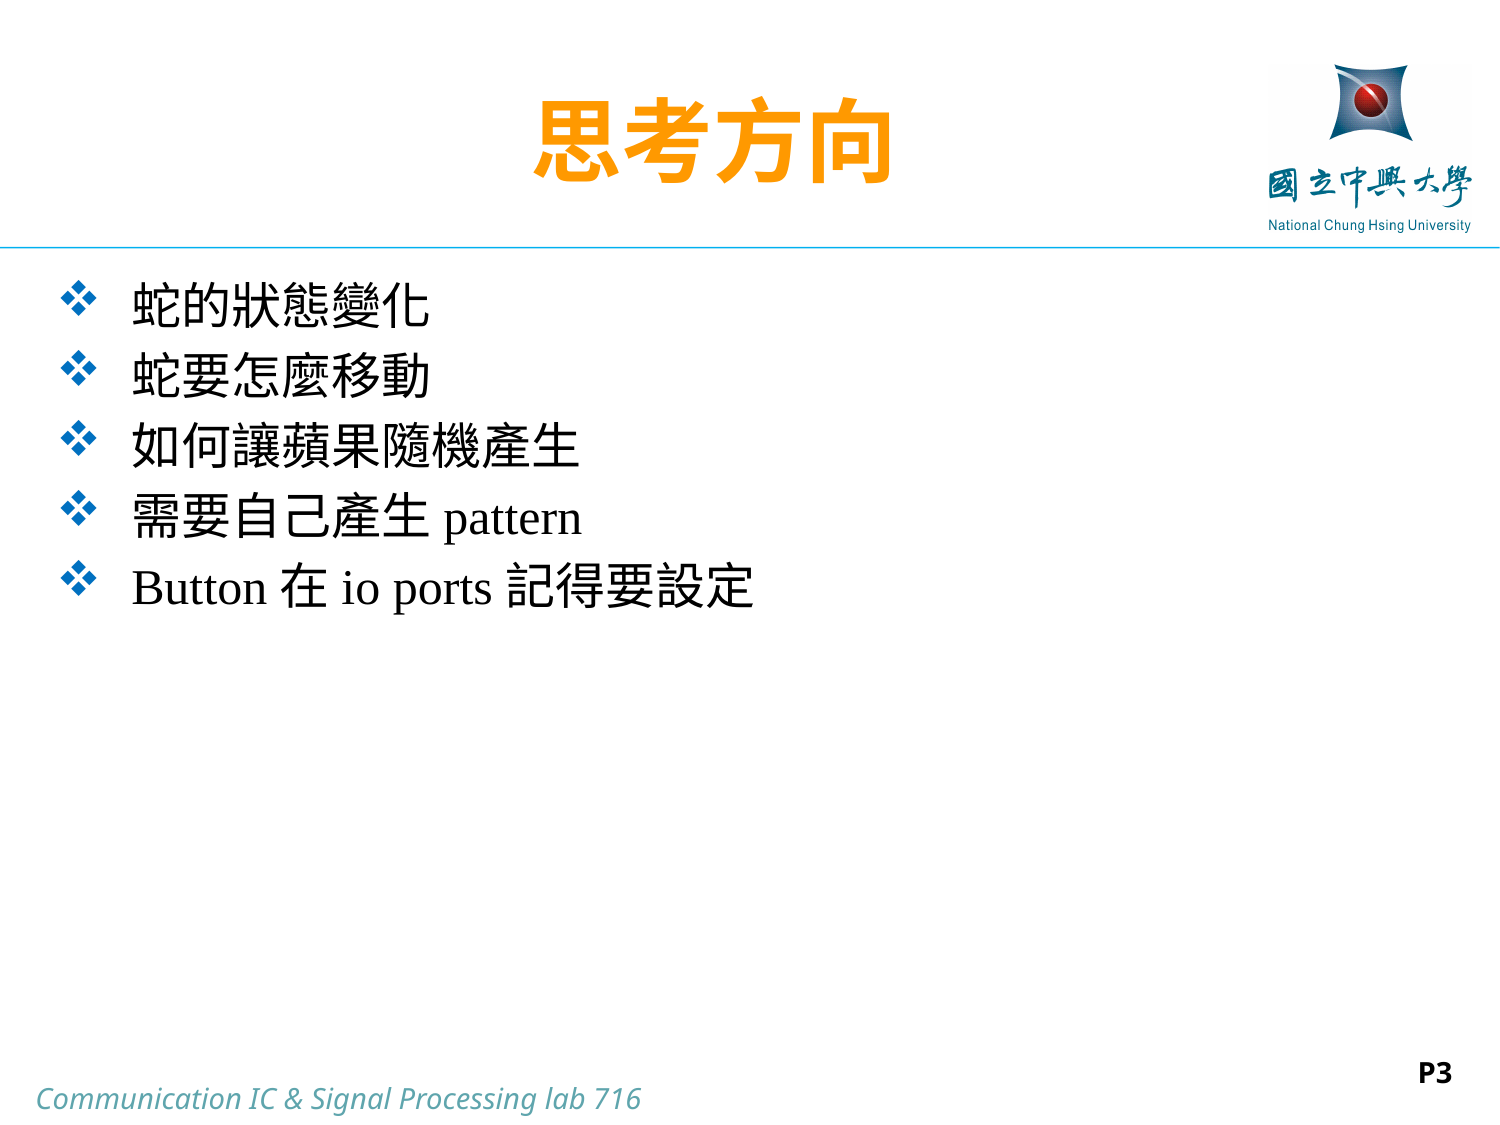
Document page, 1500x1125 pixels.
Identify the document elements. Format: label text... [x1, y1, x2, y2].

list 蛇的狀態變化 蛇要怎麼移動 如何讓蘋果隨機產生 需要自己產生pattern Button在io ports記得要設定 [41, 267, 1471, 1005]
title 思考方向 [75, 45, 1353, 233]
picture [1353, 64, 1472, 233]
